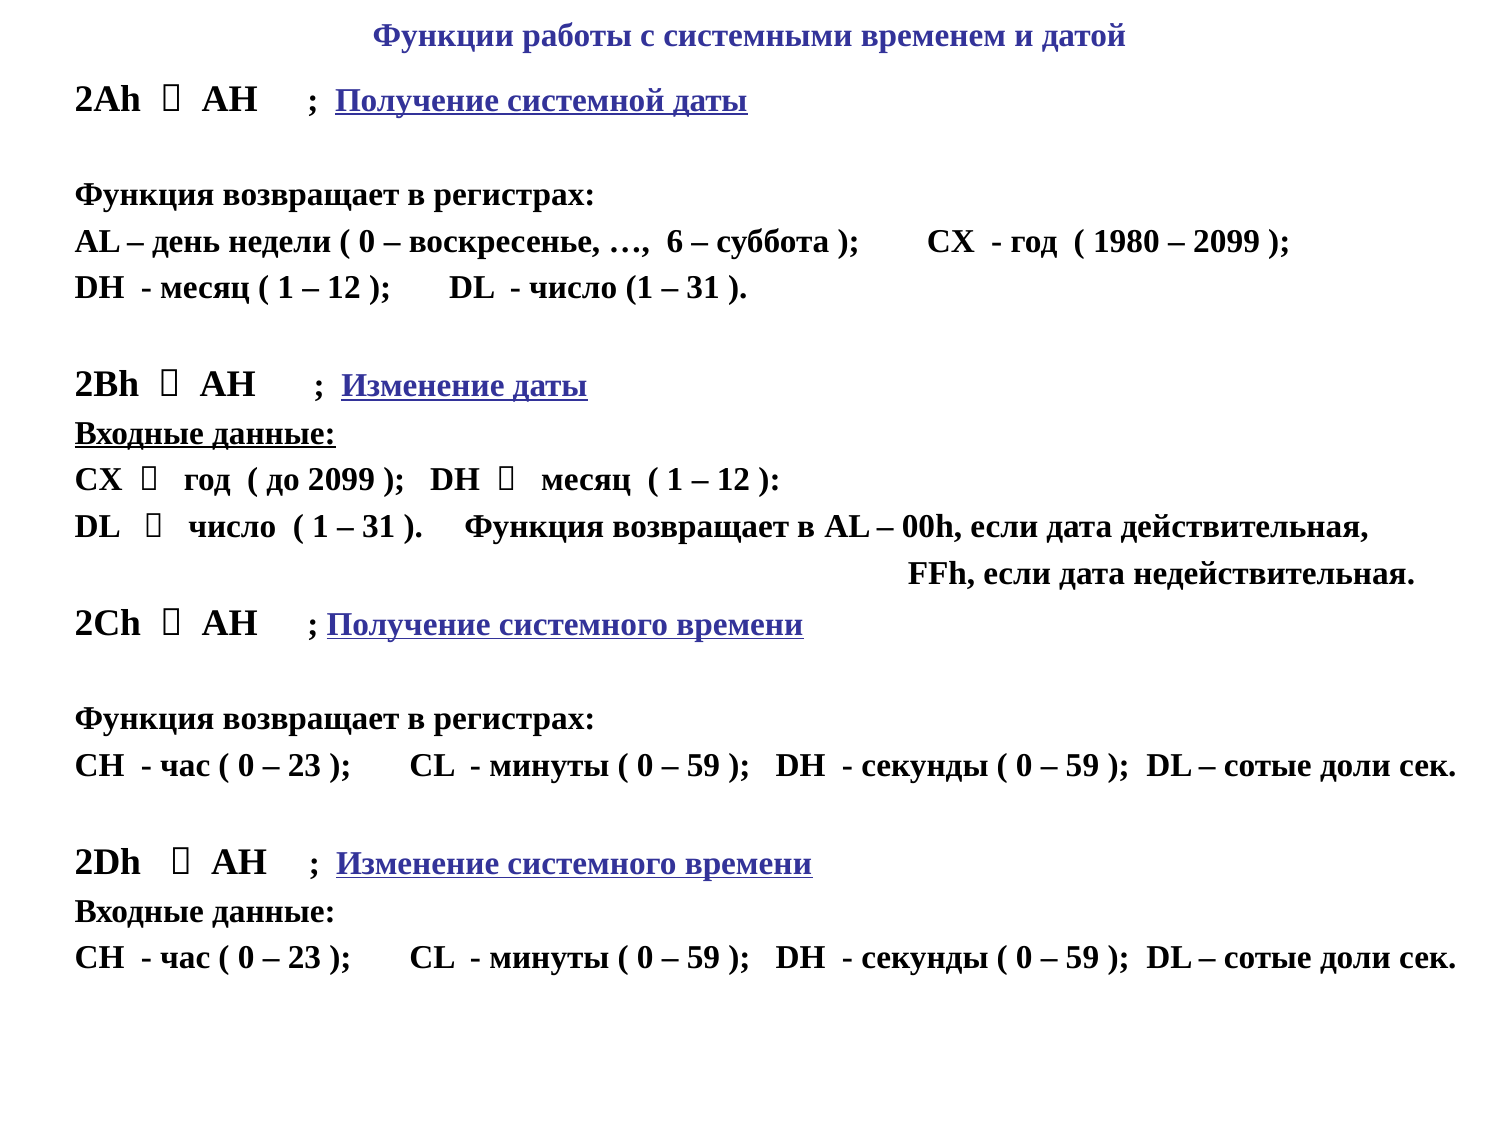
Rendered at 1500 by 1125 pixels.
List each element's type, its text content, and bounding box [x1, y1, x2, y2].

list 2Ah  AH ; Получение системной даты Функция возвращает в регистрах: AL – день недели ( 0 – воскресенье, …, 6 – суббота ); CX - год ( 1980 – 2099 ); DH - месяц ( 1 – 12 ); DL - число (1 – 31 ). 2Bh  AH ; Изменение даты Входные данные: CX  год ( до 2099 ); DH  месяц ( 1 – 12 ): DL  число ( 1 – 31 ). Функция возвращает в AL – 00h, если дата действительная, FFh, если дата недействительная. 2Ch  AH ; Получение системного времени Функция возвращает в регистрах: CH - час ( 0 – 23 ); CL - минуты ( 0 – 59 ); DH - секунды ( 0 – 59 ); DL – сотые доли сек. 2Dh  AH ; Изменение системного времени Входные данные: CH - час ( 0 – 23 ); CL - минуты ( 0 – 59 ); DH - секунды ( 0 – 59 ); DL – сотые доли сек. [0, 66, 1500, 1125]
title Функции работы с системными временем и датой [0, 0, 1500, 66]
